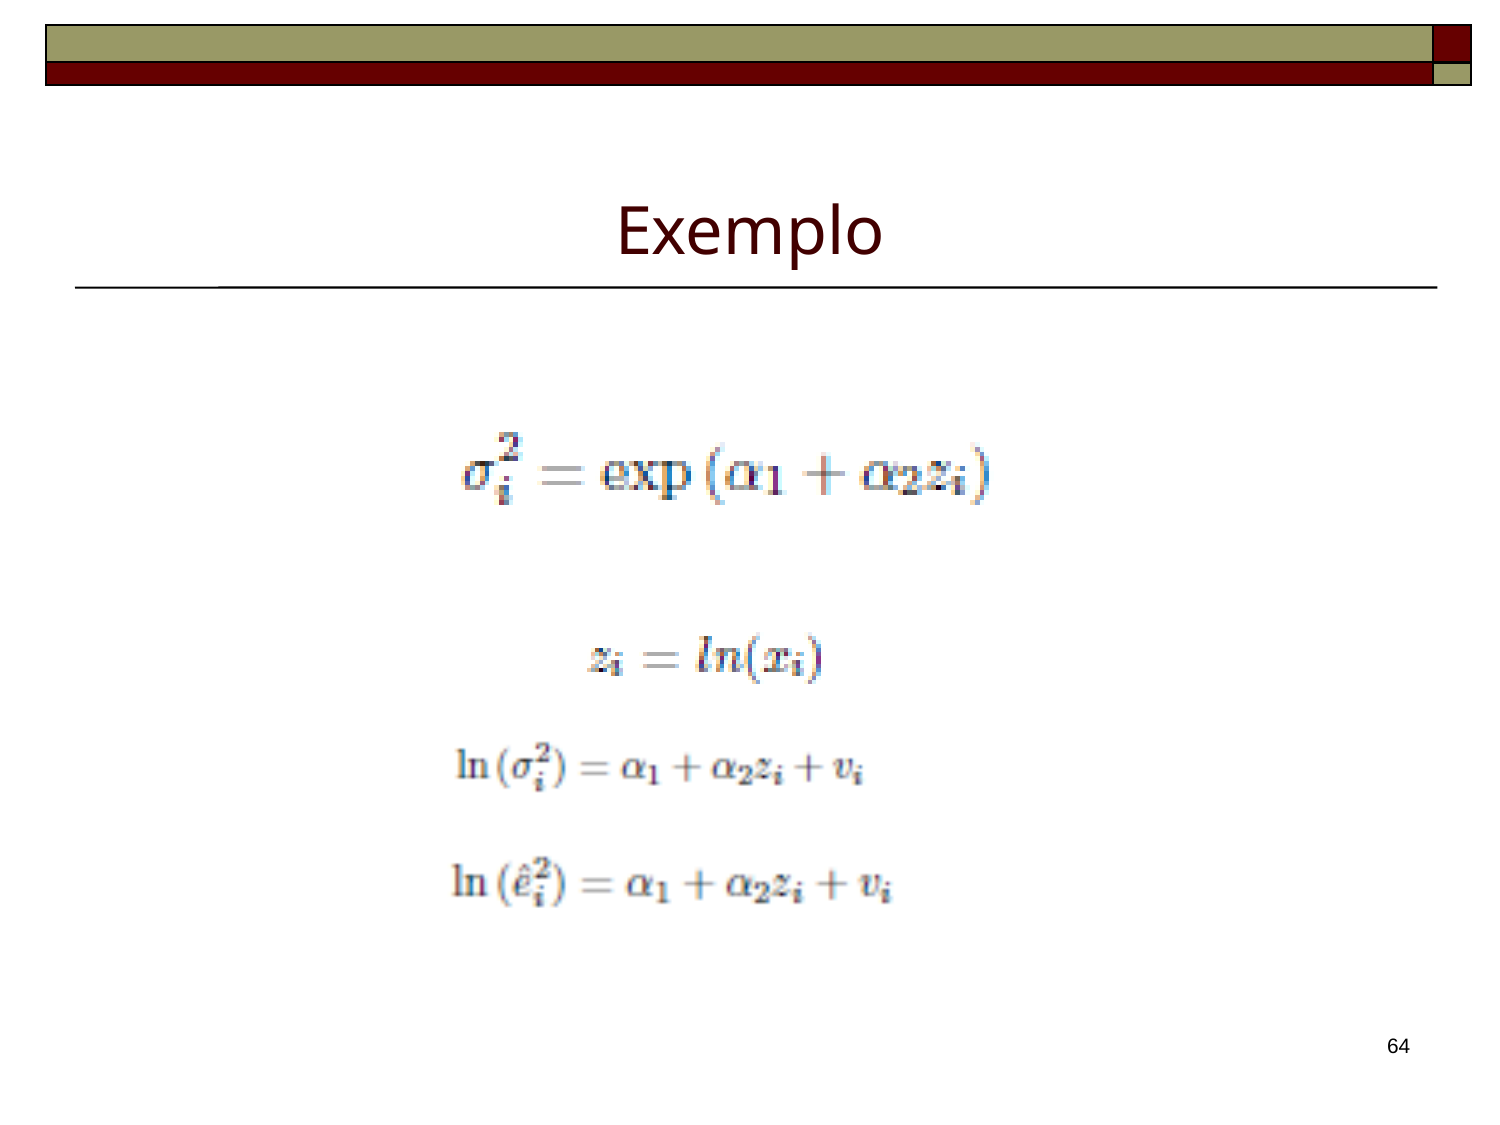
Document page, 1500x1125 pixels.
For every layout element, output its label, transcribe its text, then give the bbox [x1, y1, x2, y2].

picture [587, 612, 821, 693]
title Exemplo [74, 87, 1426, 276]
picture [437, 399, 1153, 569]
slide_number 64 [1112, 1024, 1426, 1101]
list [424, 837, 955, 955]
picture [437, 724, 918, 813]
